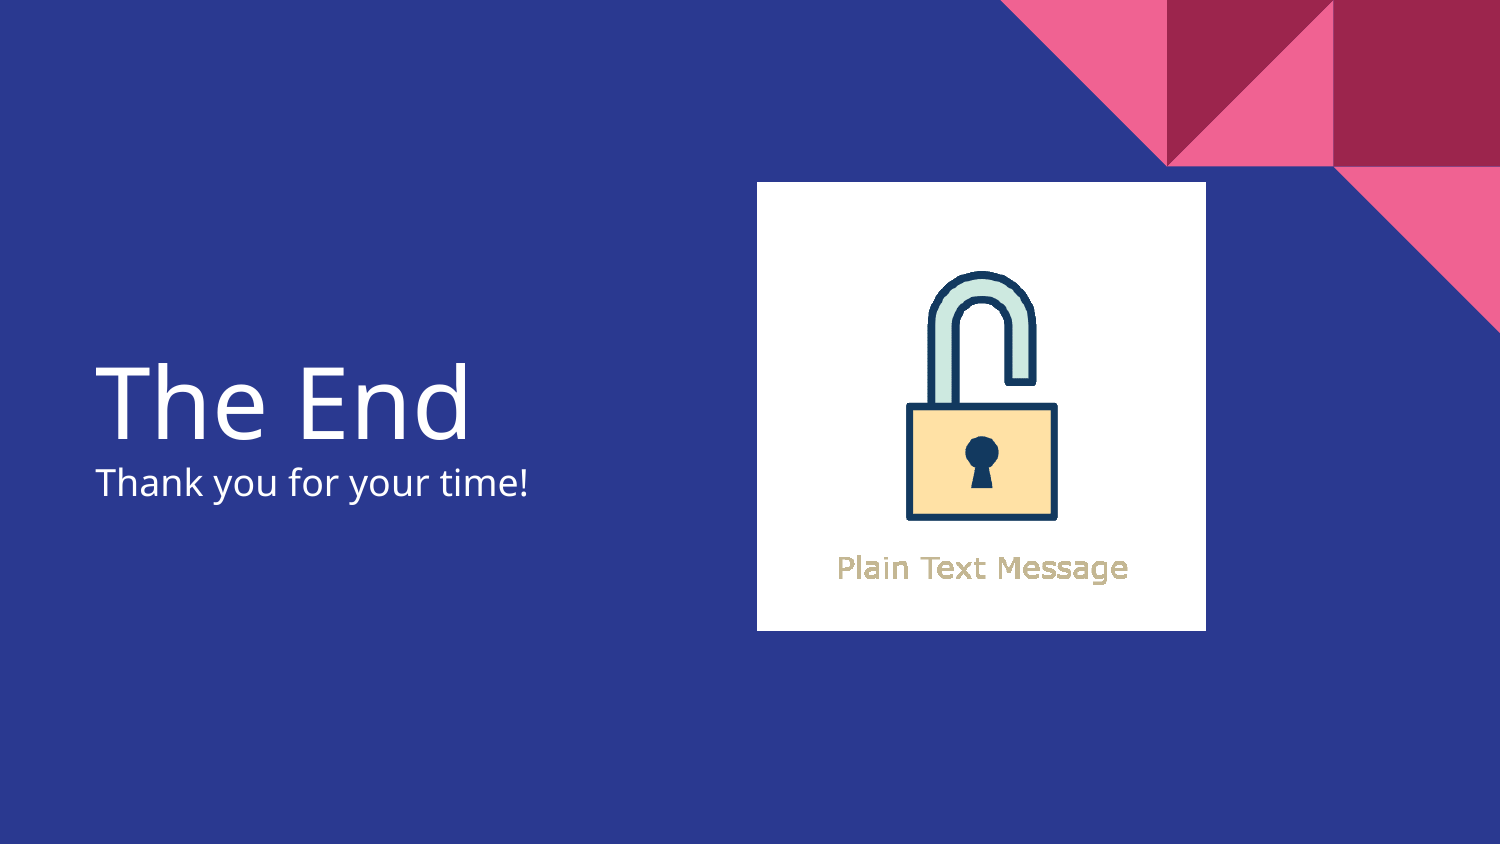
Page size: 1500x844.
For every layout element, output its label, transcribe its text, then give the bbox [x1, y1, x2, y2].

title The End Thank you for your time! [80, 86, 1003, 758]
picture [757, 182, 1206, 631]
